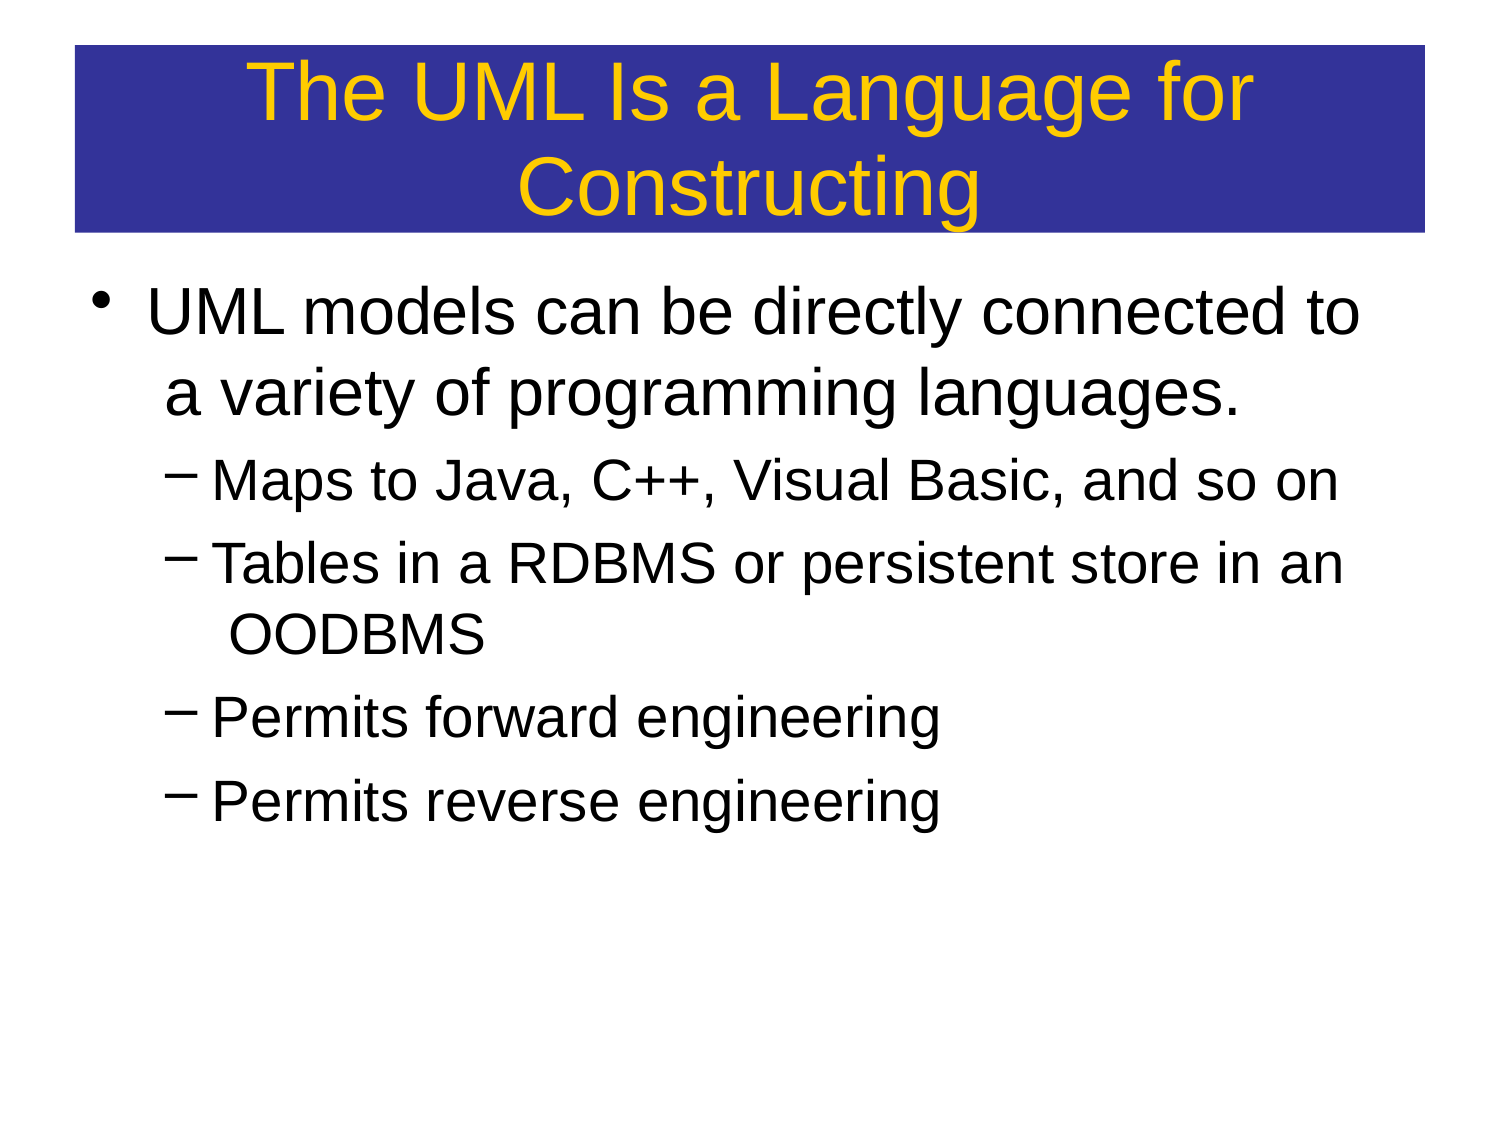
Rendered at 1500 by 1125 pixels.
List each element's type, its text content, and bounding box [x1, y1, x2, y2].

text_box The UML Is a Language for Constructing [74, 45, 1425, 233]
text_box UML models can be directly connected to a variety of programming languages. Maps to Java, C++, Visual Basic, and so on Tables in a RDBMS or persistent store in an OODBMS Permits forward engineering Permits reverse engineering [87, 266, 1370, 833]
